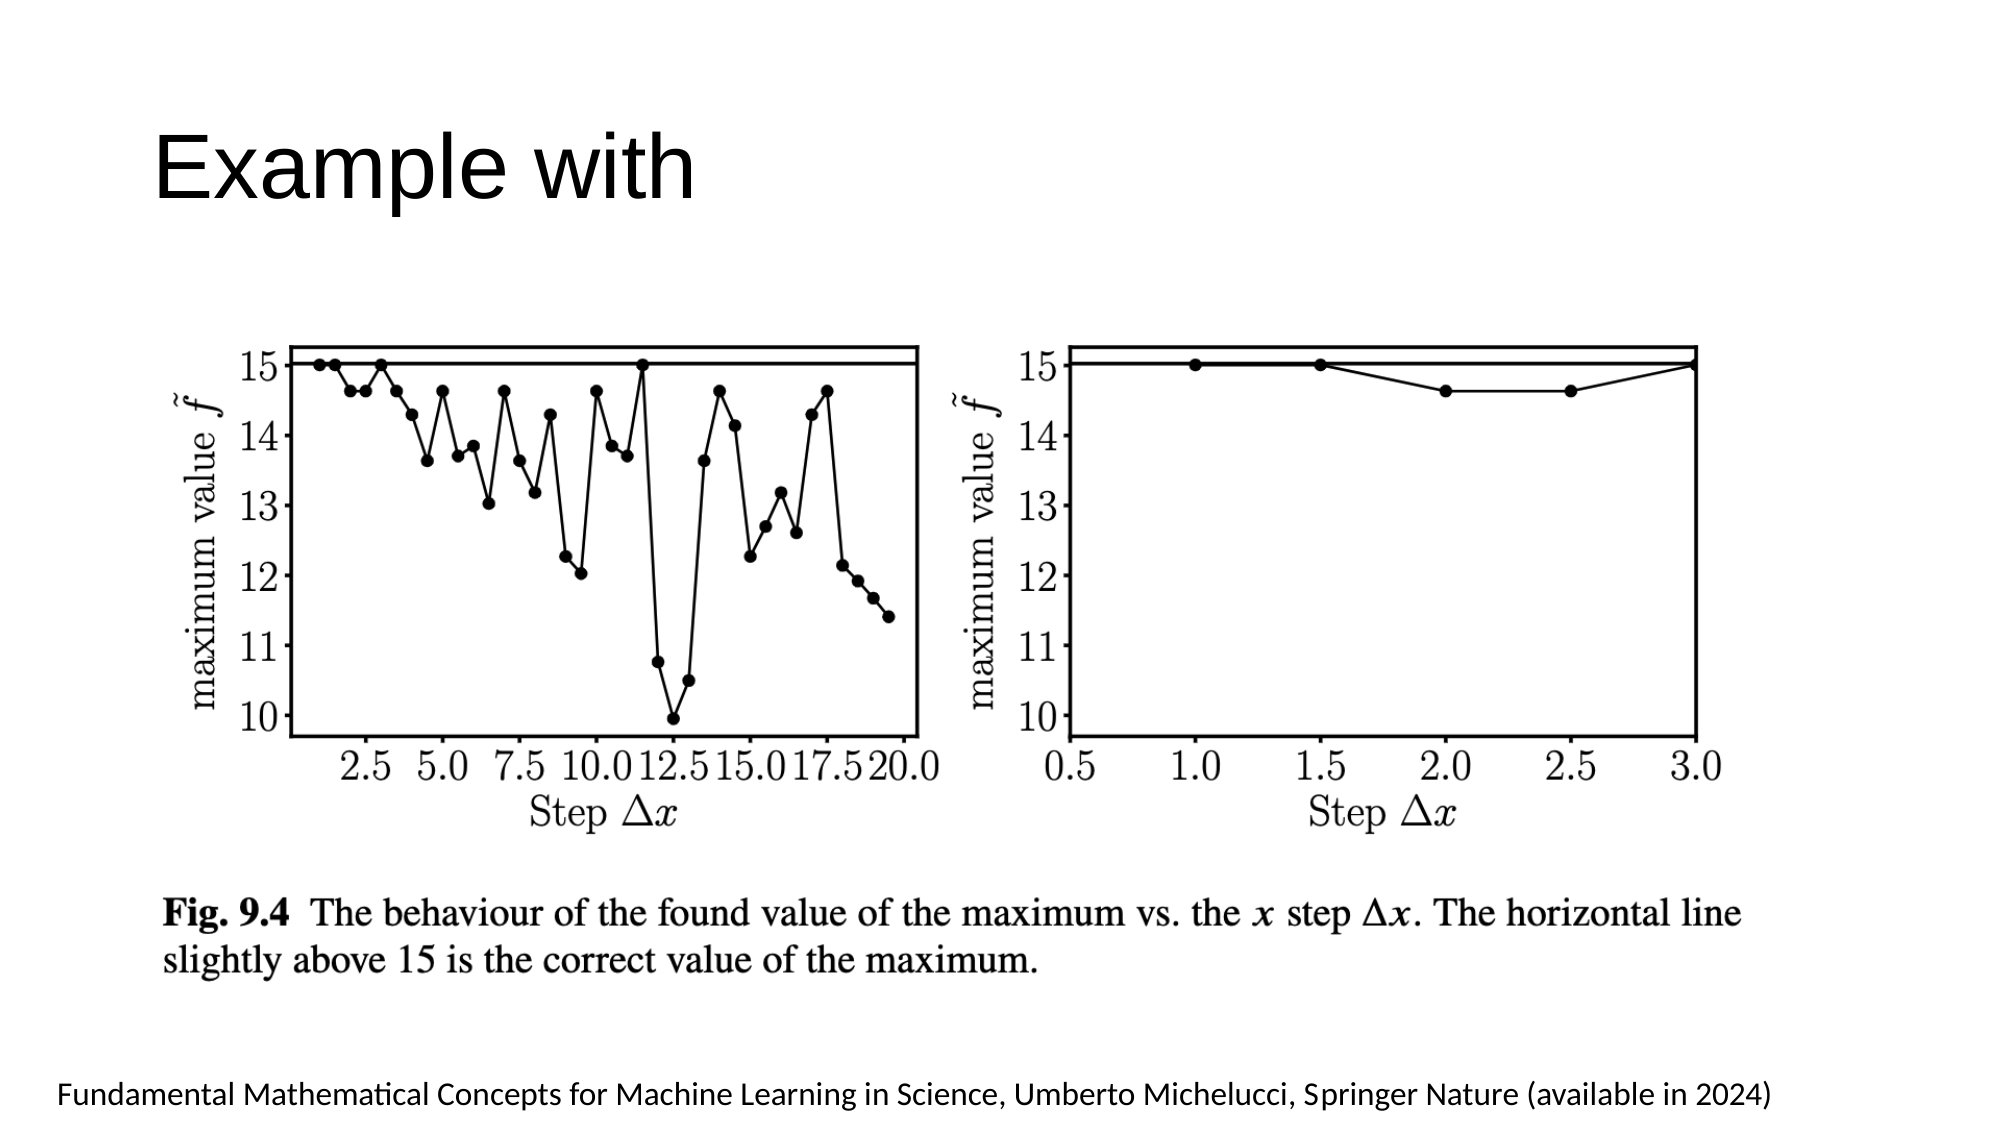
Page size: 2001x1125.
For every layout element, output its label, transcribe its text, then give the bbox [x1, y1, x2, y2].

text_box Fundamental Mathematical Concepts for Machine Learning in Science, Umberto Michelucci, Springer Nature (available in 2024) [42, 1065, 1958, 1120]
picture [115, 295, 1768, 1010]
